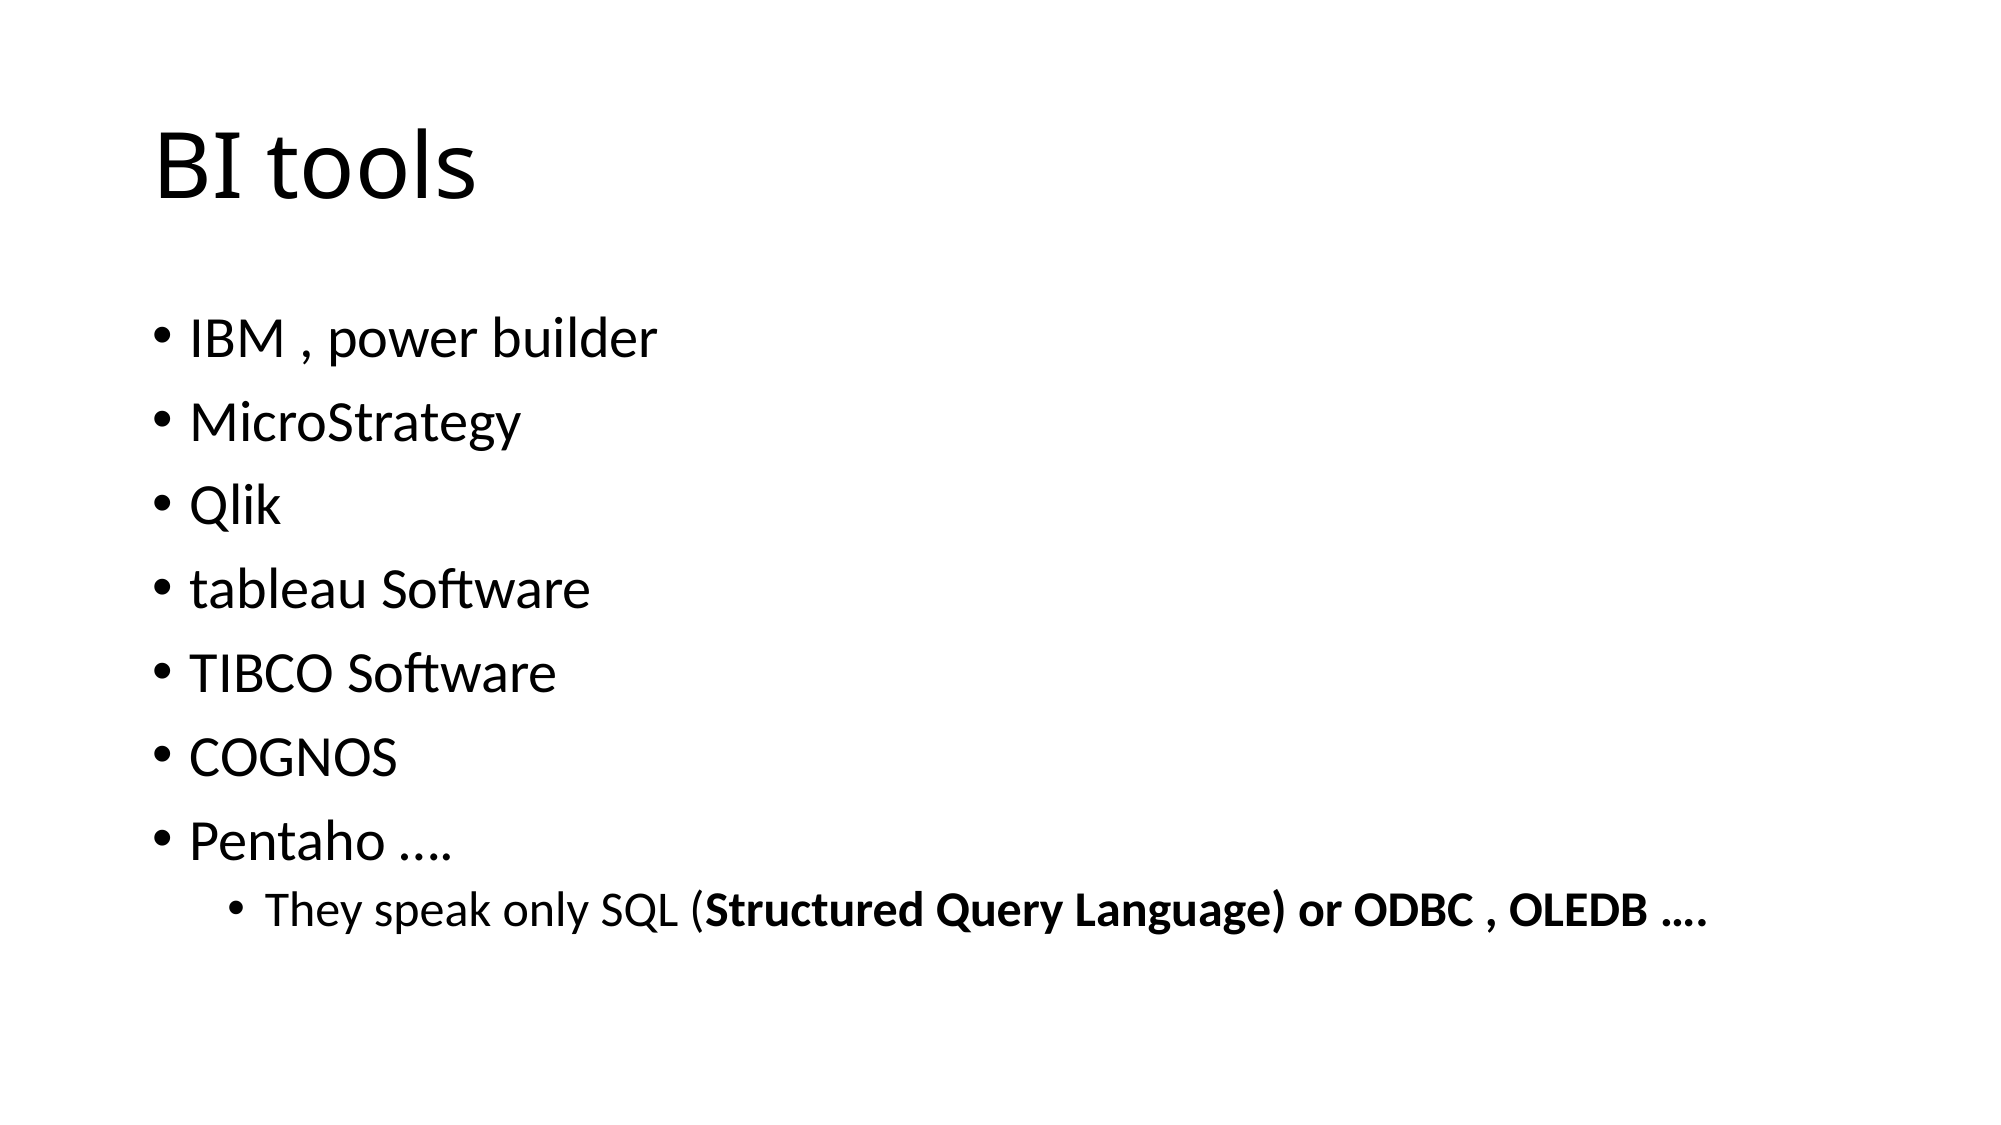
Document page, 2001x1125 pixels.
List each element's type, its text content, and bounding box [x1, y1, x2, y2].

list IBM , power builder MicroStrategy Qlik tableau Software TIBCO Software COGNOS Pentaho …. They speak only SQL (Structured Query Language) or ODBC , OLEDB …. [137, 299, 1863, 1014]
title BI tools [137, 59, 1863, 278]
